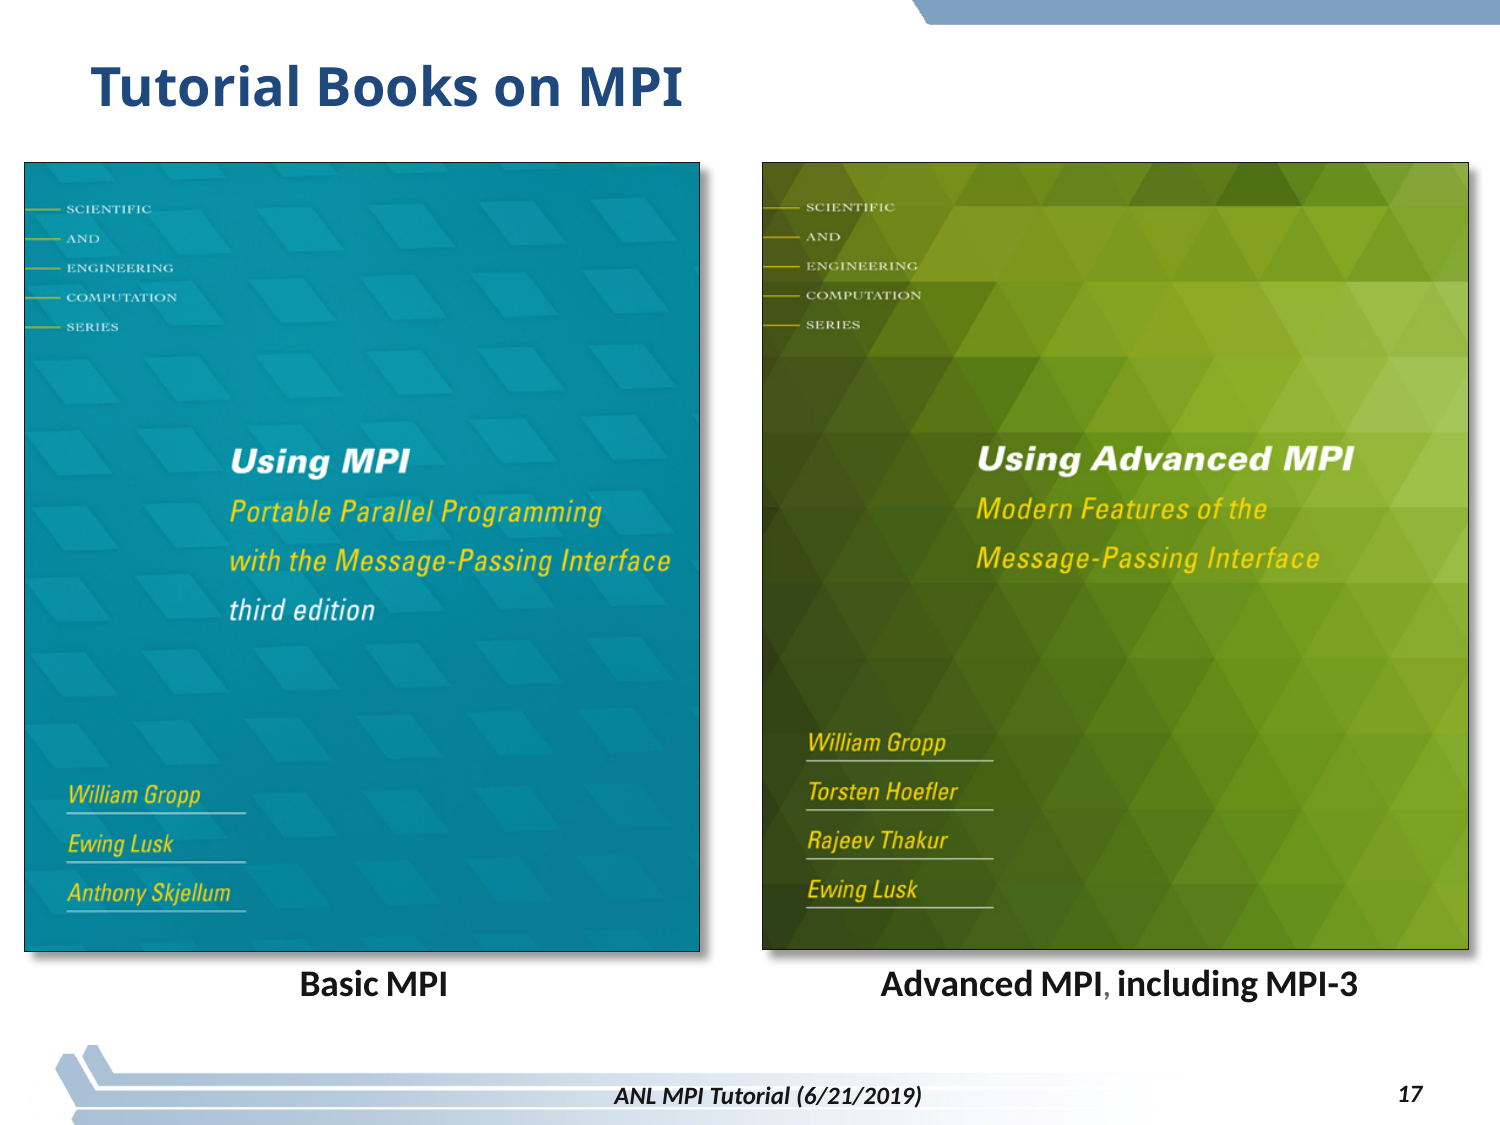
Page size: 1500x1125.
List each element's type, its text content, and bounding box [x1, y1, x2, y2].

picture [0, 1037, 1500, 1125]
picture [762, 162, 1469, 951]
title Tutorial Books on MPI [74, 44, 1426, 176]
slide_number 17 [1275, 1072, 1438, 1113]
text_box Basic MPI [284, 960, 464, 1012]
picture [0, 0, 1500, 26]
text_box Advanced MPI, including MPI-3 [865, 960, 1374, 1012]
footer ANL MPI Tutorial (6/21/2019) [324, 1074, 1213, 1116]
picture [24, 162, 701, 952]
